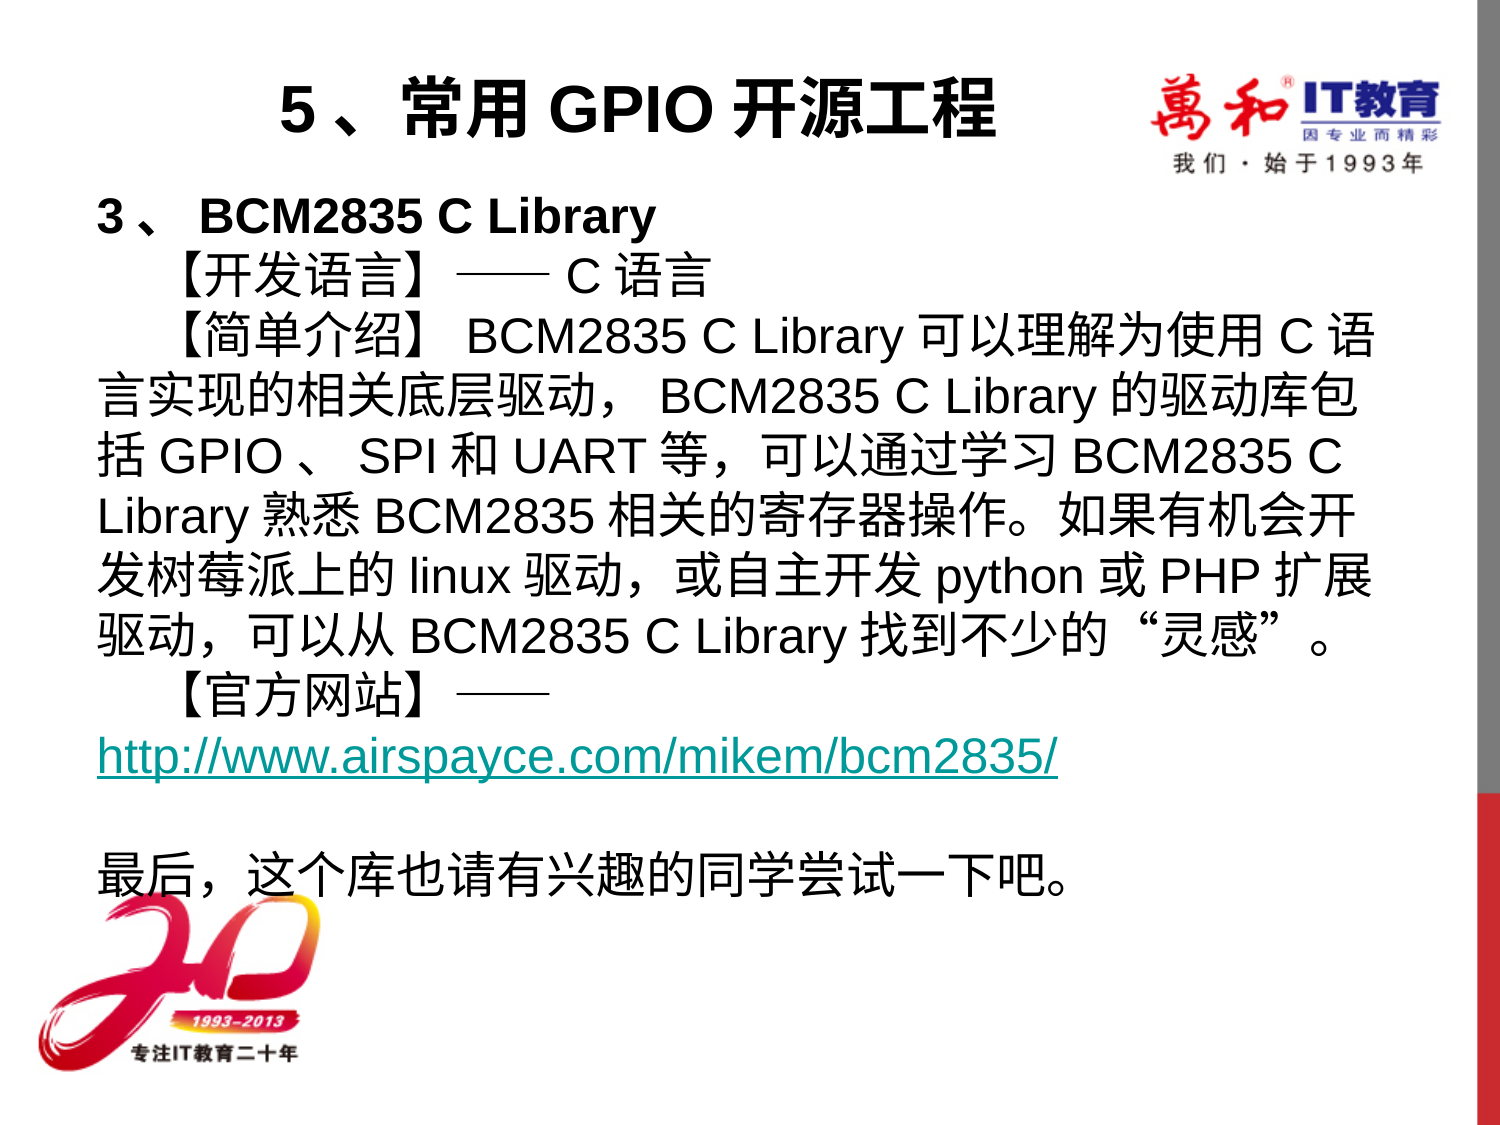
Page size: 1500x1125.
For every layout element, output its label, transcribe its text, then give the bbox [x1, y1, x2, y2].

text_box 3、BCM2835 C Library 【开发语言】——C语言 【简单介绍】BCM2835 C Library可以理解为使用C语言实现的相关底层驱动，BCM2835 C Library的驱动库包括GPIO、SPI和UART等，可以通过学习BCM2835 C Library熟悉BCM2835相关的寄存器操作。如果有机会开发树莓派上的linux驱动，或自主开发python或PHP扩展驱动，可以从BCM2835 C Library找到不少的“灵感”。 【官方网站】—— http://www.airspayce.com/mikem/bcm2835/ 最后，这个库也请有兴趣的同学尝试一下吧。 [81, 175, 1418, 911]
picture [0, 0, 1500, 1125]
text_box 5、常用GPIO开源工程 [81, 58, 1196, 154]
